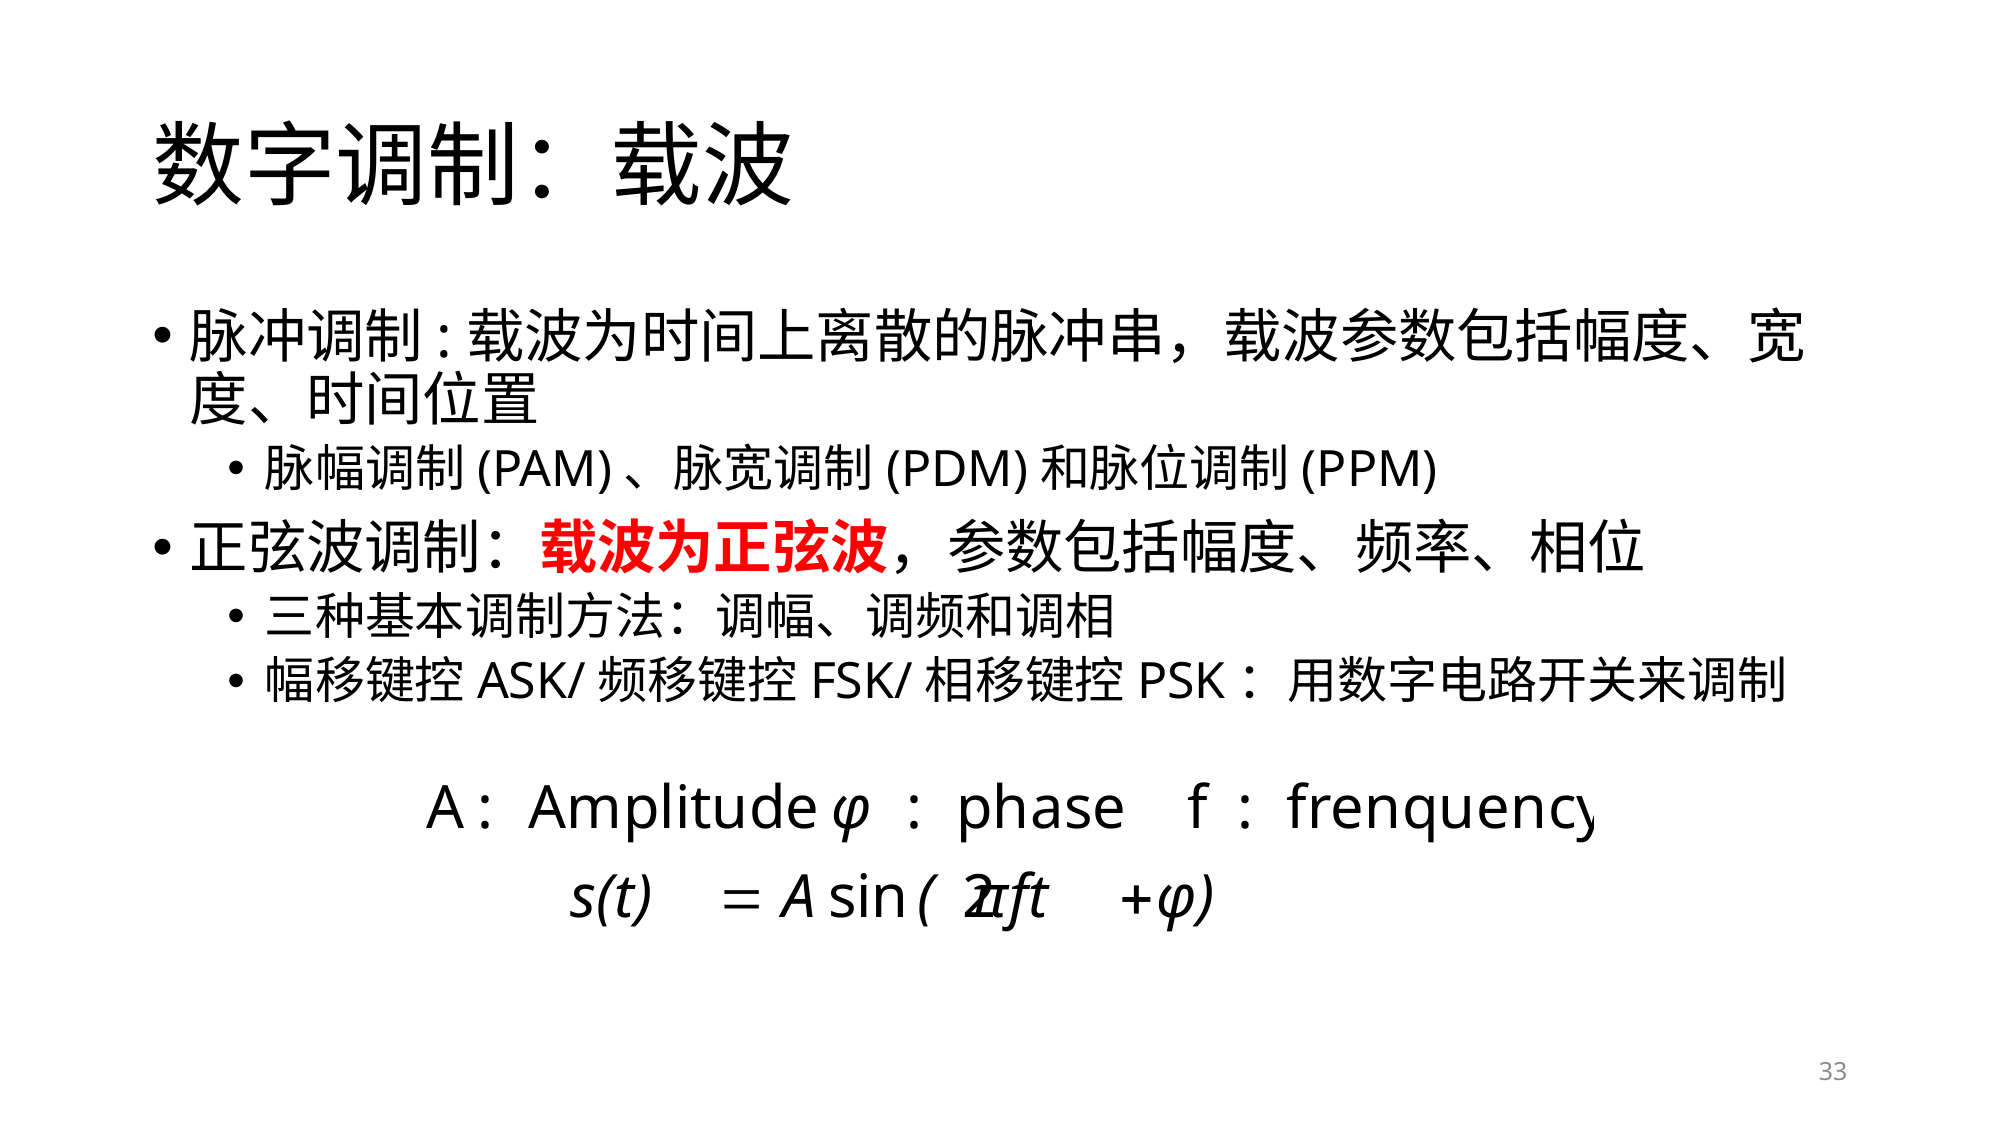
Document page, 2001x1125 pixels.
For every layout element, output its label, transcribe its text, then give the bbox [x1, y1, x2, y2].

slide_number 33 [1412, 1042, 1863, 1103]
title 数字调制：载波 [137, 59, 1863, 278]
list 脉冲调制:载波为时间上离散的脉冲串，载波参数包括幅度、宽度、时间位置 脉幅调制(PAM)、脉宽调制(PDM)和脉位调制(PPM) 正弦波调制：载波为正弦波，参数包括幅度、频率、相位 三种基本调制方法：调幅、调频和调相 幅移键控ASK/频移键控FSK/相移键控PSK：用数字电路开关来调制 [137, 299, 1863, 1014]
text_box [387, 774, 1594, 935]
